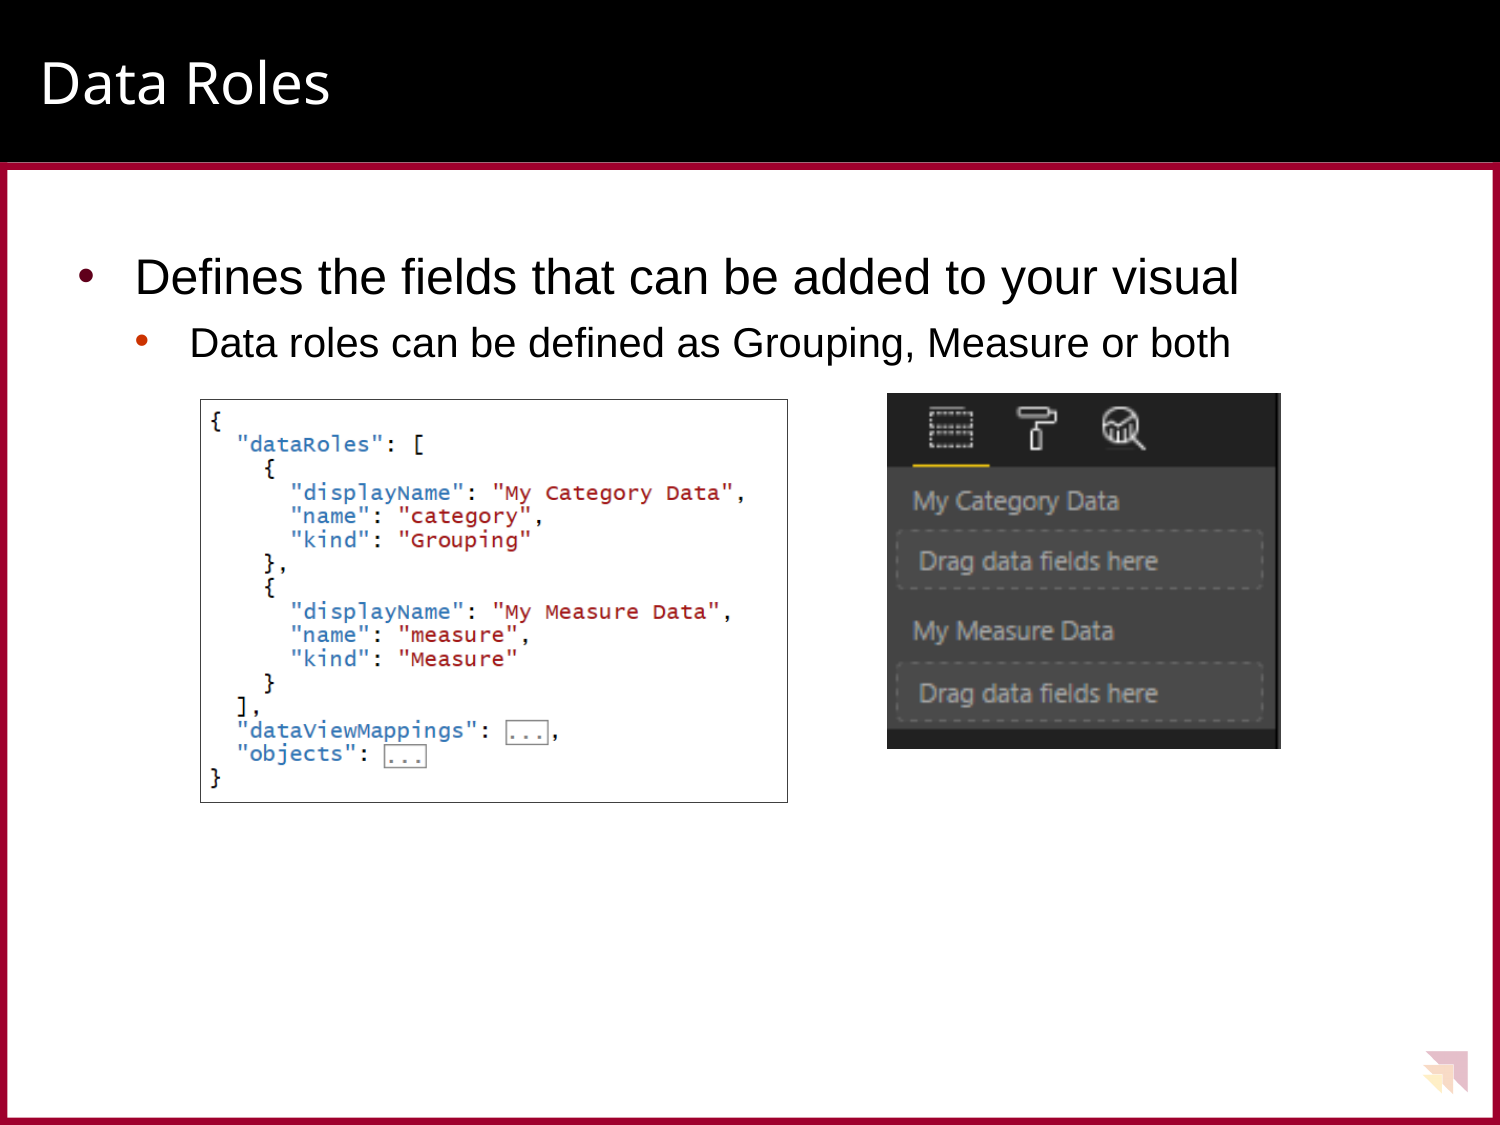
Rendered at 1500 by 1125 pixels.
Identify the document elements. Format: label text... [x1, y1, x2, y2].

title Data Roles [24, 12, 1438, 150]
picture [199, 399, 788, 804]
list Defines the fields that can be added to your visual Data roles can be defined as Grouping, Measure or both [62, 237, 1438, 1088]
picture [887, 393, 1281, 749]
